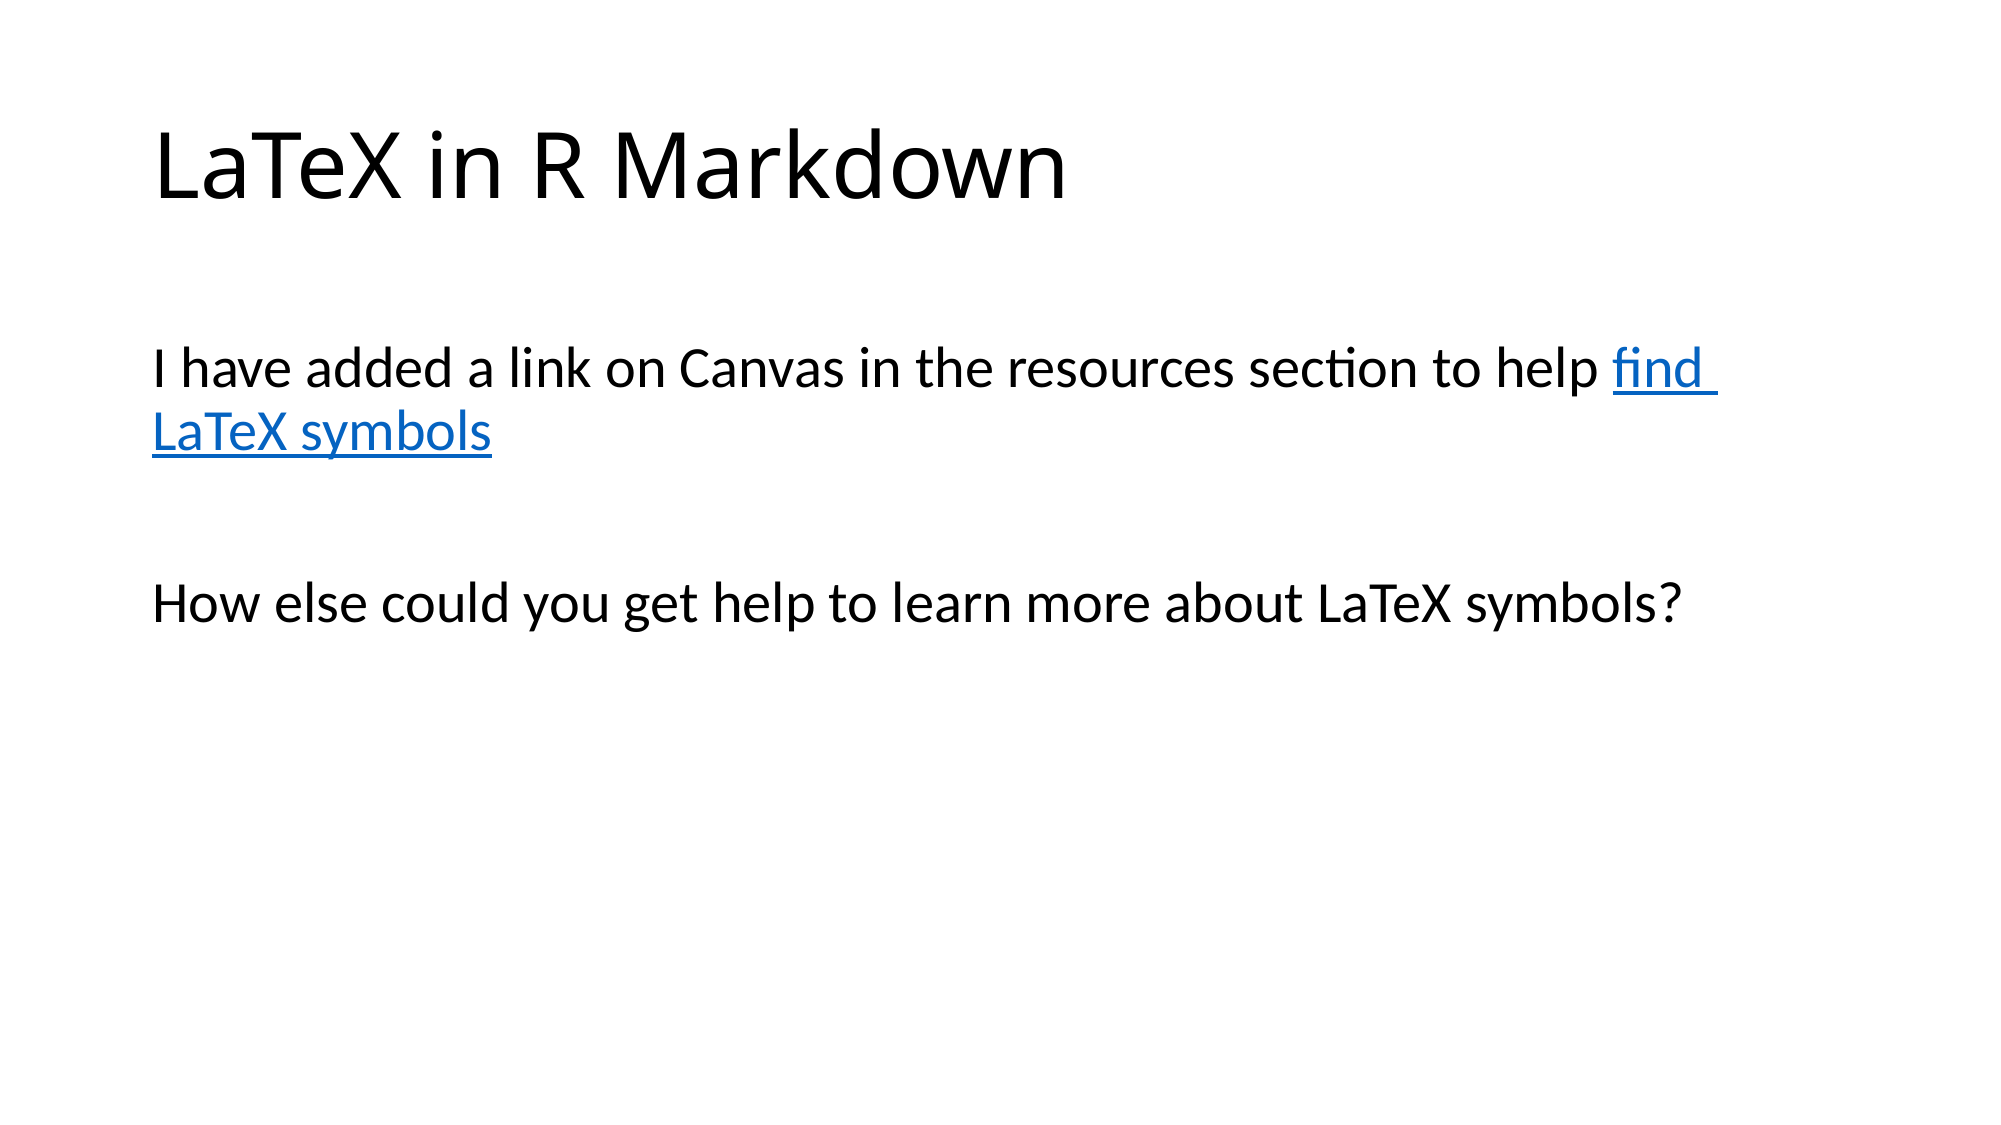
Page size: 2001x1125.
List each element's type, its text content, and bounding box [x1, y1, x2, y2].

list I have added a link on Canvas in the resources section to help find LaTeX symbols How else could you get help to learn more about LaTeX symbols? [137, 329, 1863, 1041]
title LaTeX in R Markdown [137, 59, 1863, 278]
